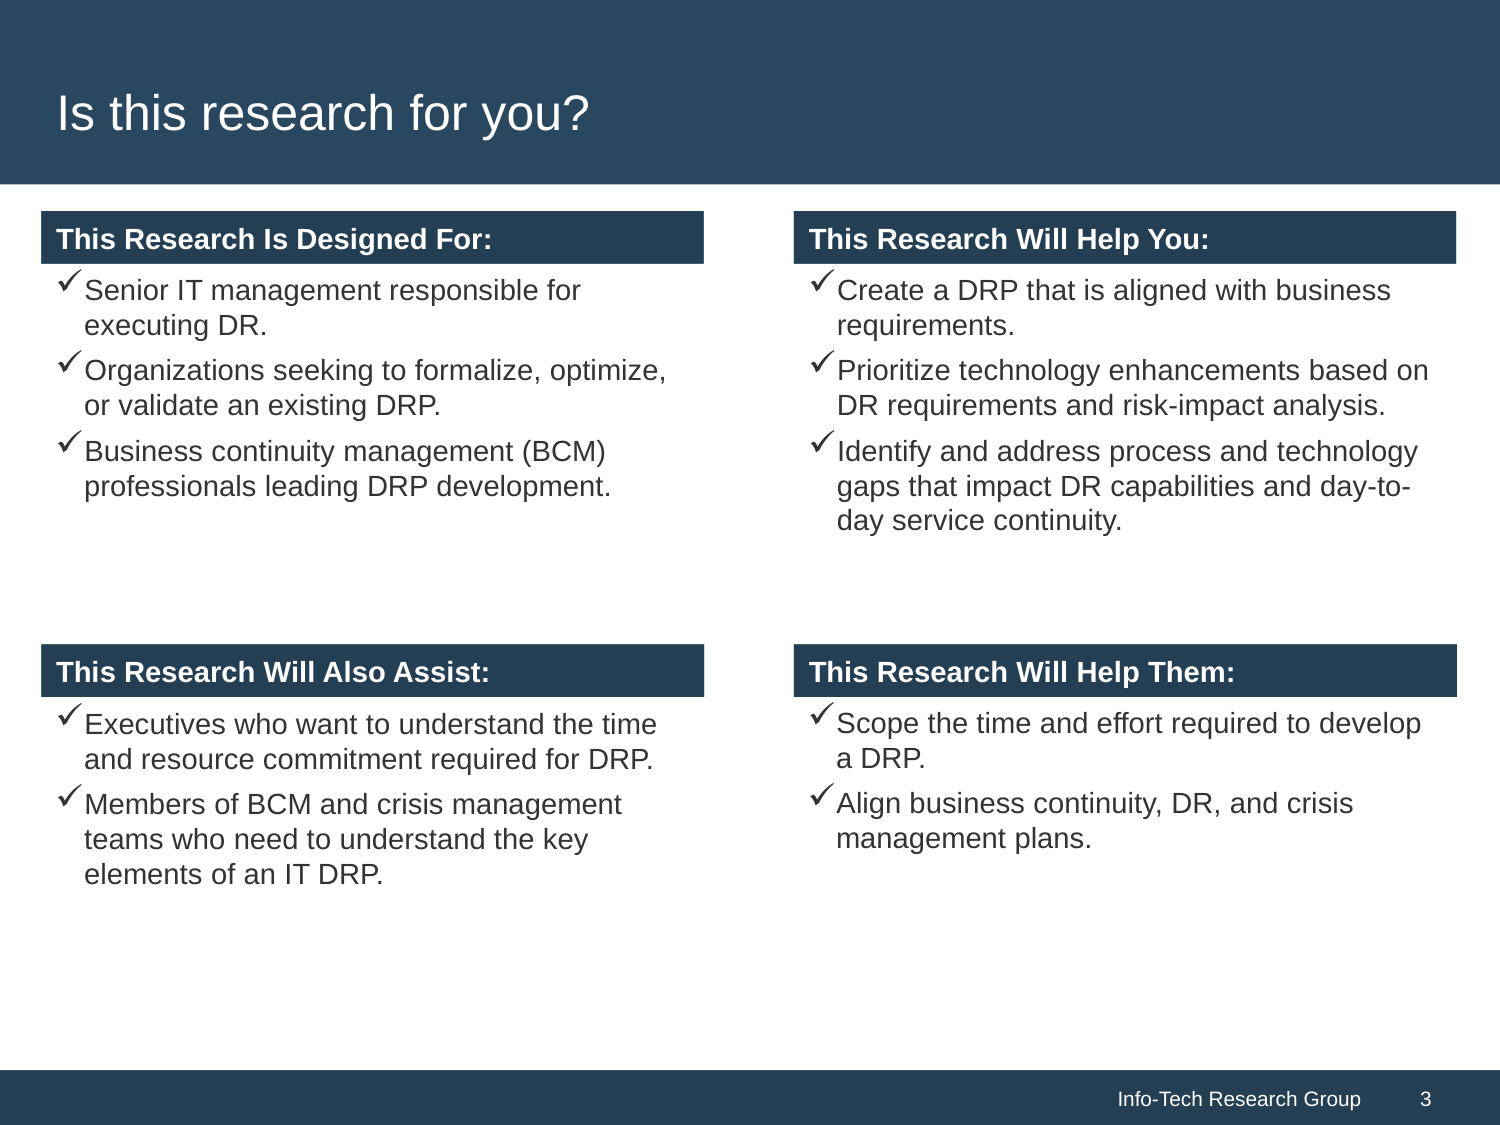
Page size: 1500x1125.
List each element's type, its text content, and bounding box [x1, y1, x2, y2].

list Scope the time and effort required to develop a DRP. Align business continuity, DR, and crisis management plans. [792, 696, 1456, 973]
title Is this research for you? [41, 42, 1457, 185]
list Senior IT management responsible for executing DR. Organizations seeking to formalize, optimize, or validate an existing DRP. Business continuity management (BCM) professionals leading DRP development. [40, 263, 704, 540]
list Executives who want to understand the time and resource commitment required for DRP. Members of BCM and crisis management teams who need to understand the key elements of an IT DRP. [40, 697, 704, 973]
list Create a DRP that is aligned with business requirements. Prioritize technology enhancements based on DR requirements and risk-impact analysis. Identify and address process and technology gaps that impact DR capabilities and day-to-day service continuity. [792, 263, 1457, 540]
